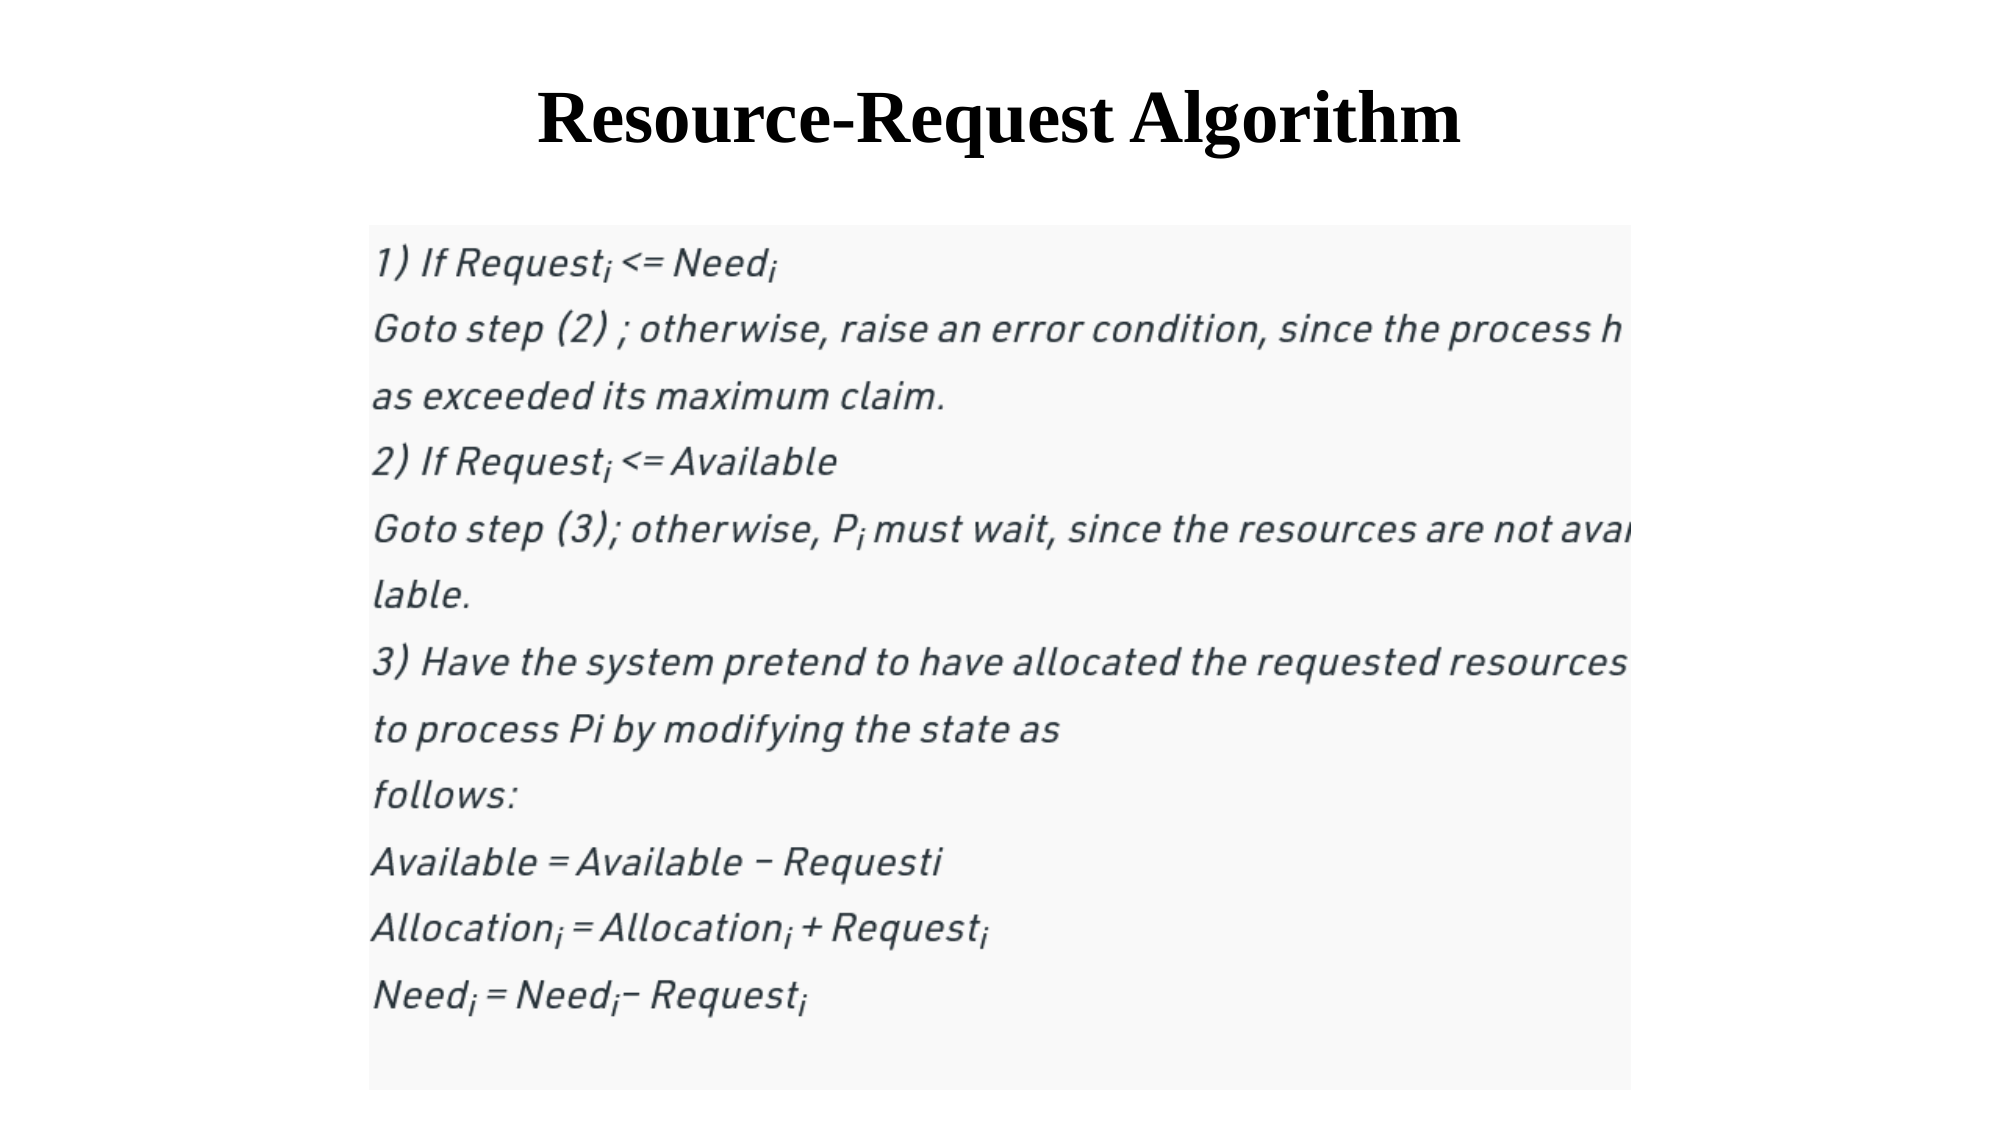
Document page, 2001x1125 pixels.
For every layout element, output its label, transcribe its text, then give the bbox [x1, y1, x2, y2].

title Resource-Request Algorithm [137, 59, 1863, 176]
picture [369, 225, 1631, 1090]
